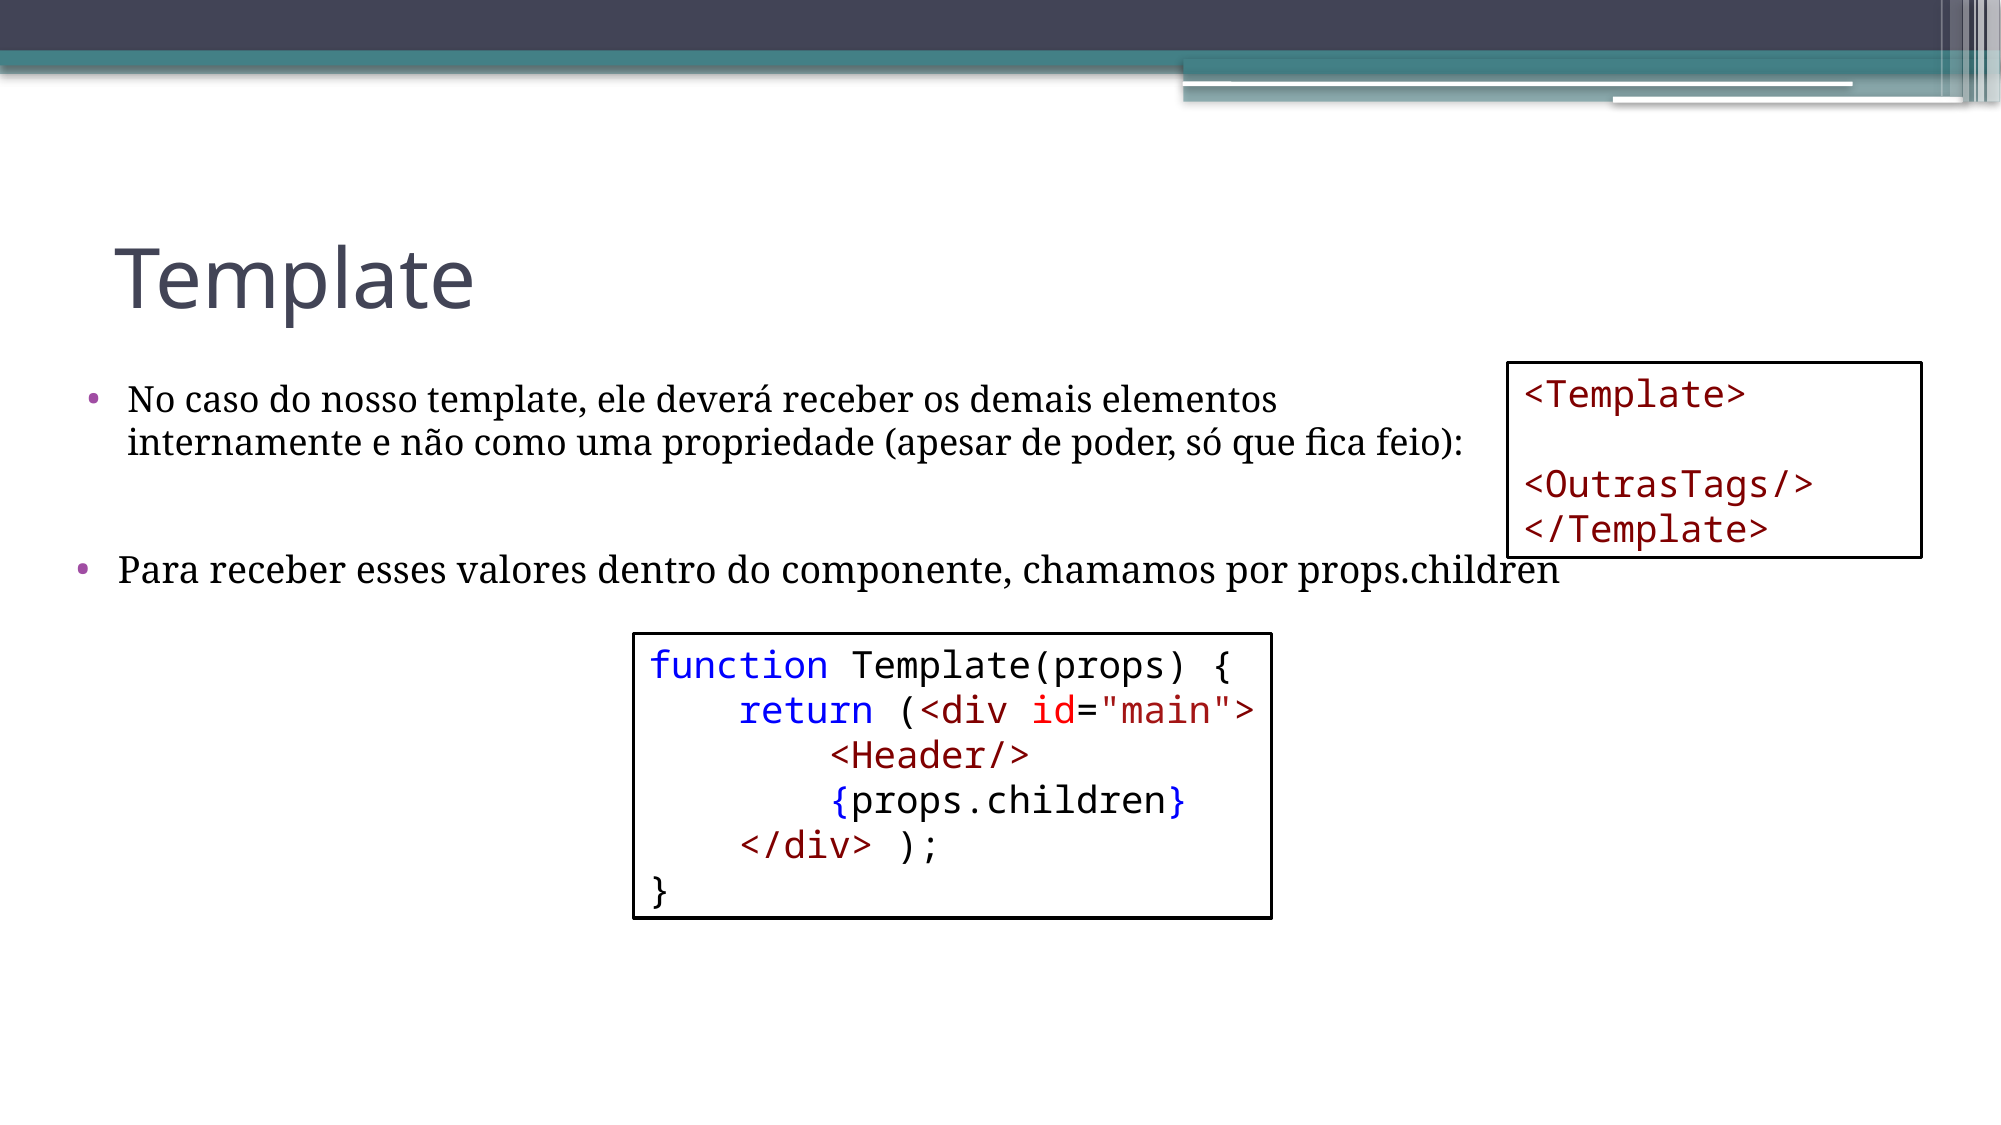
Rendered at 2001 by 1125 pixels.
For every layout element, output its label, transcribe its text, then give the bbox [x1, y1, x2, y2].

text_box <Template> <OutrasTags/> </Template> [1506, 361, 1923, 559]
text_box function Template(props) { return (<div id="main"> <Header/> {props.children} </div> ); } [632, 632, 1273, 920]
title Template [99, 187, 1900, 363]
text_box Para receber esses valores dentro do componente, chamamos por props.children [43, 538, 1922, 684]
list No caso do nosso template, ele deverá receber os demais elementos internamente e não como uma propriedade (apesar de poder, só que fica feio): [55, 368, 1485, 514]
